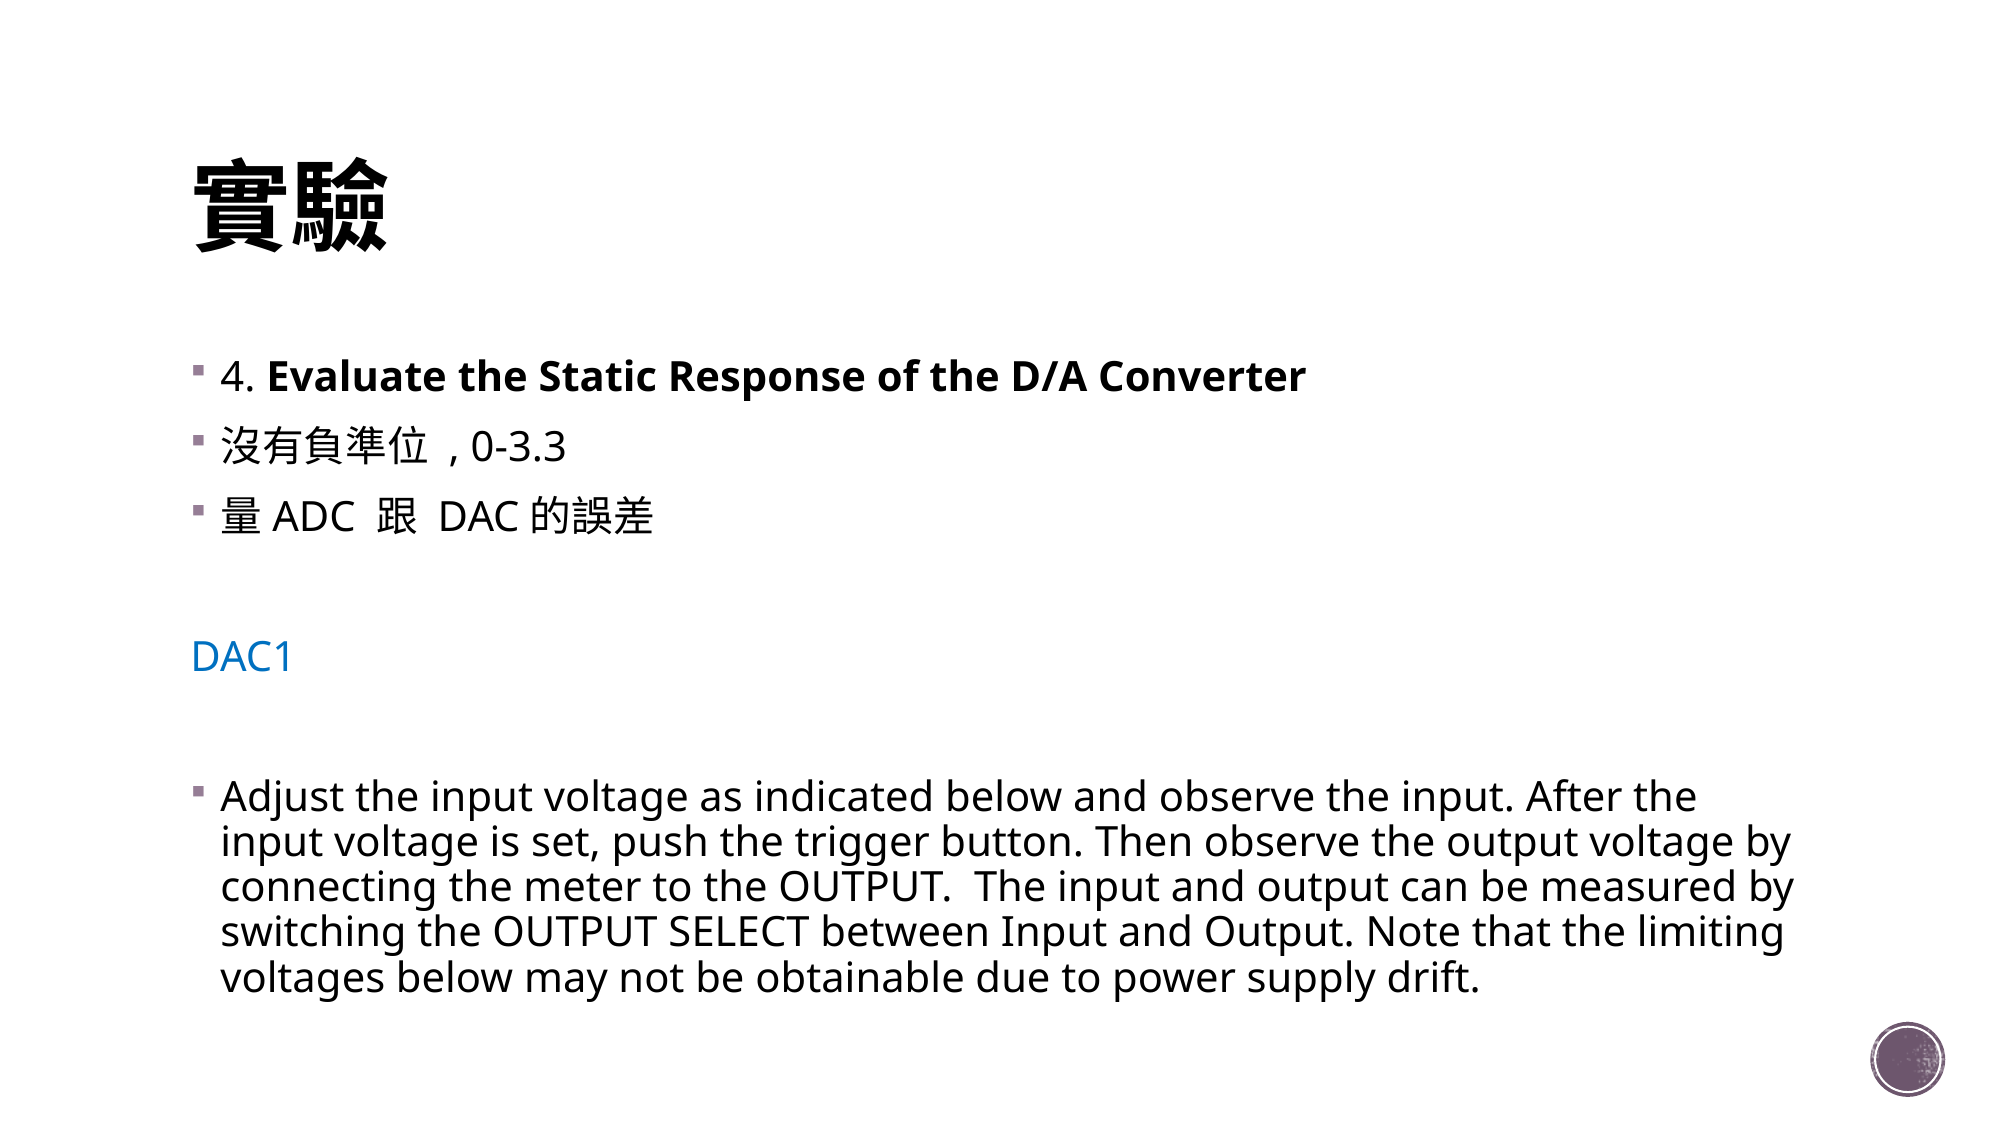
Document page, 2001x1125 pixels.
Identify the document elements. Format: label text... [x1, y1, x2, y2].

title 實驗 [175, 79, 1826, 344]
list 4. Evaluate the Static Response of the D/A Converter 沒有負準位 , 0-3.3 量ADC 跟 DAC的誤差 DAC1 Adjust the input voltage as indicated below and observe the input. After the input voltage is set, push the trigger button. Then observe the output voltage by connecting the meter to the OUTPUT. The input and output can be measured by switching the OUTPUT SELECT between Input and Output. Note that the limiting voltages below may not be obtainable due to power supply drift. [175, 348, 1826, 1013]
